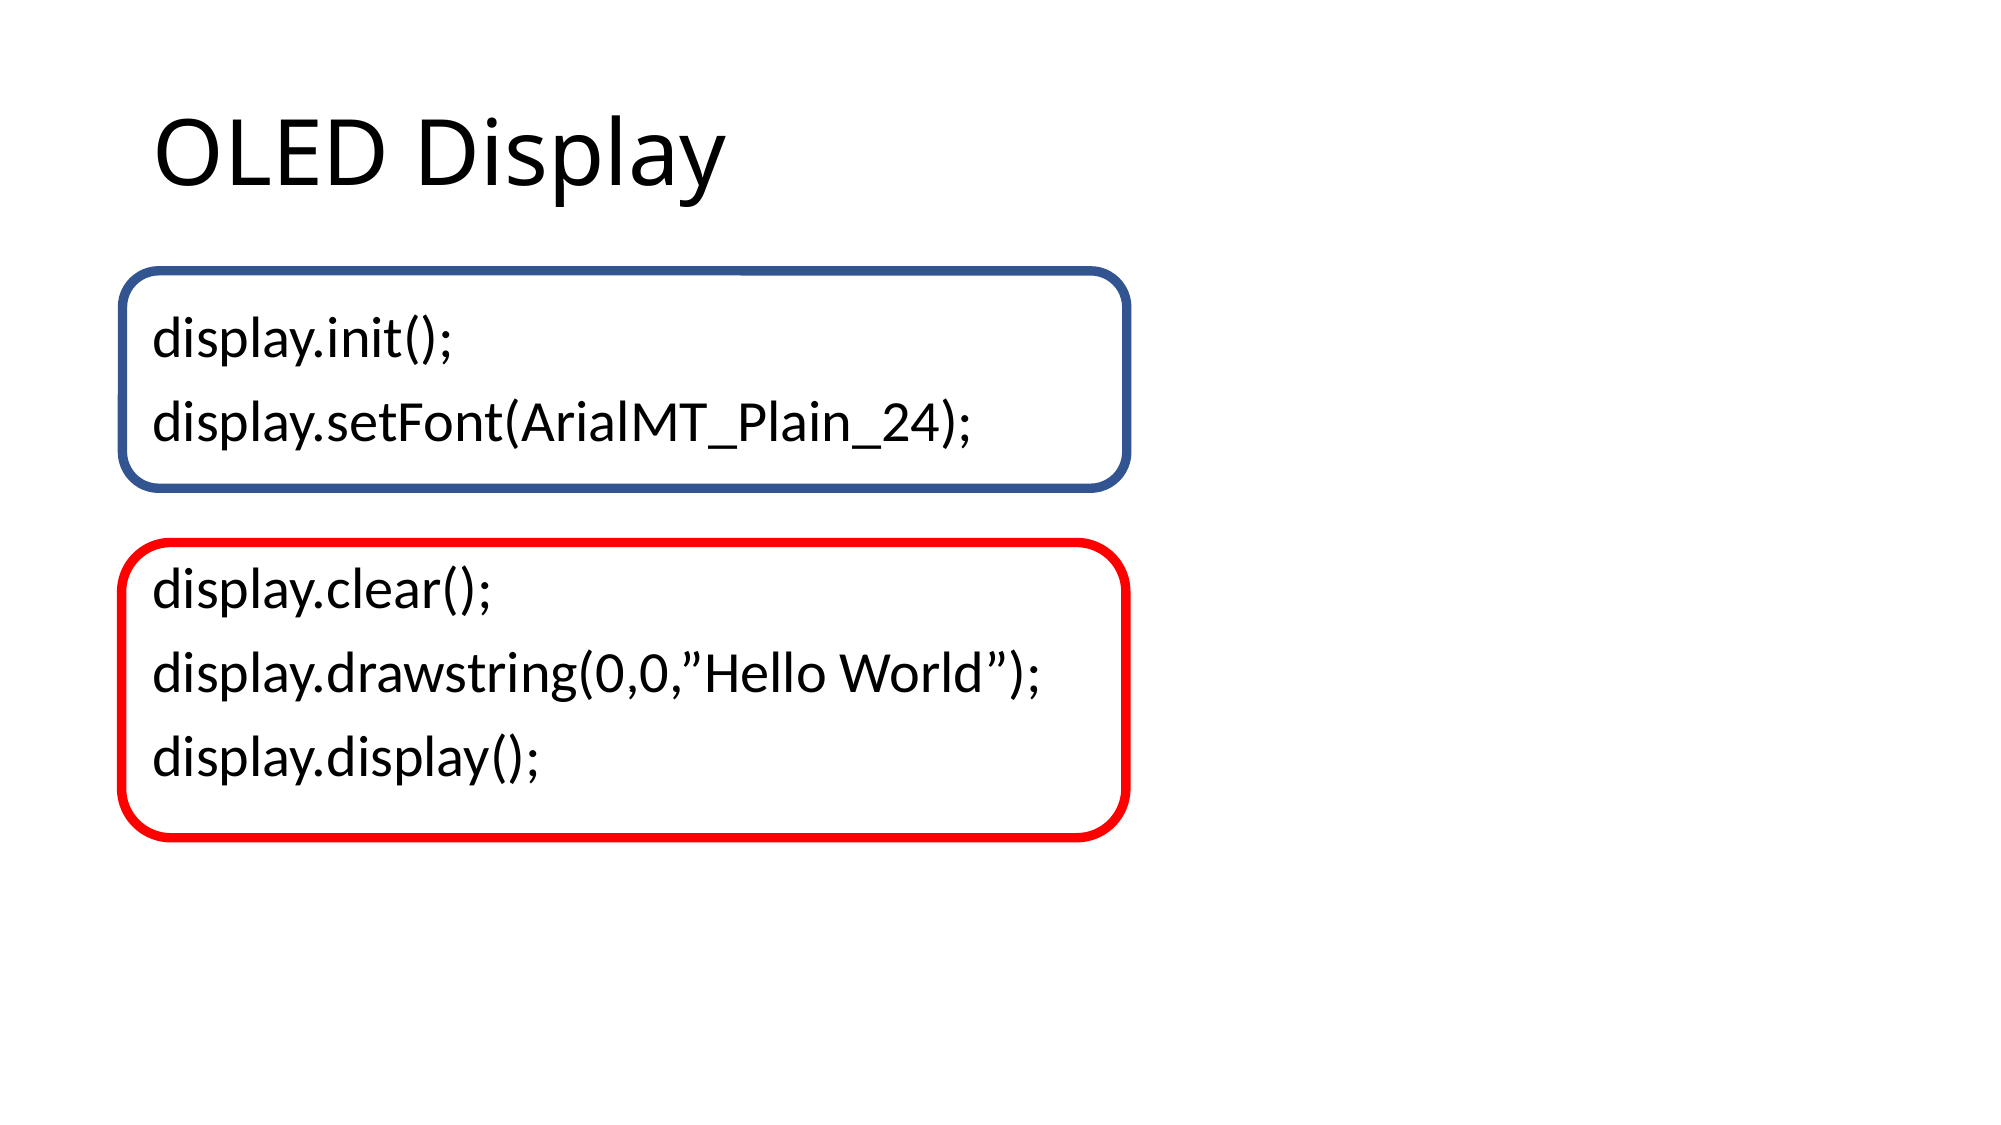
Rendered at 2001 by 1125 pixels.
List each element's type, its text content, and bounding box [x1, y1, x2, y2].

title OLED Display [137, 47, 1863, 265]
list display.init(); display.setFont(ArialMT_Plain_24); display.clear(); display.drawstring(0,0,”Hello World”); display.display(); [137, 299, 1863, 1014]
text_box c [120, 541, 1127, 839]
text_box c [121, 269, 1128, 490]
